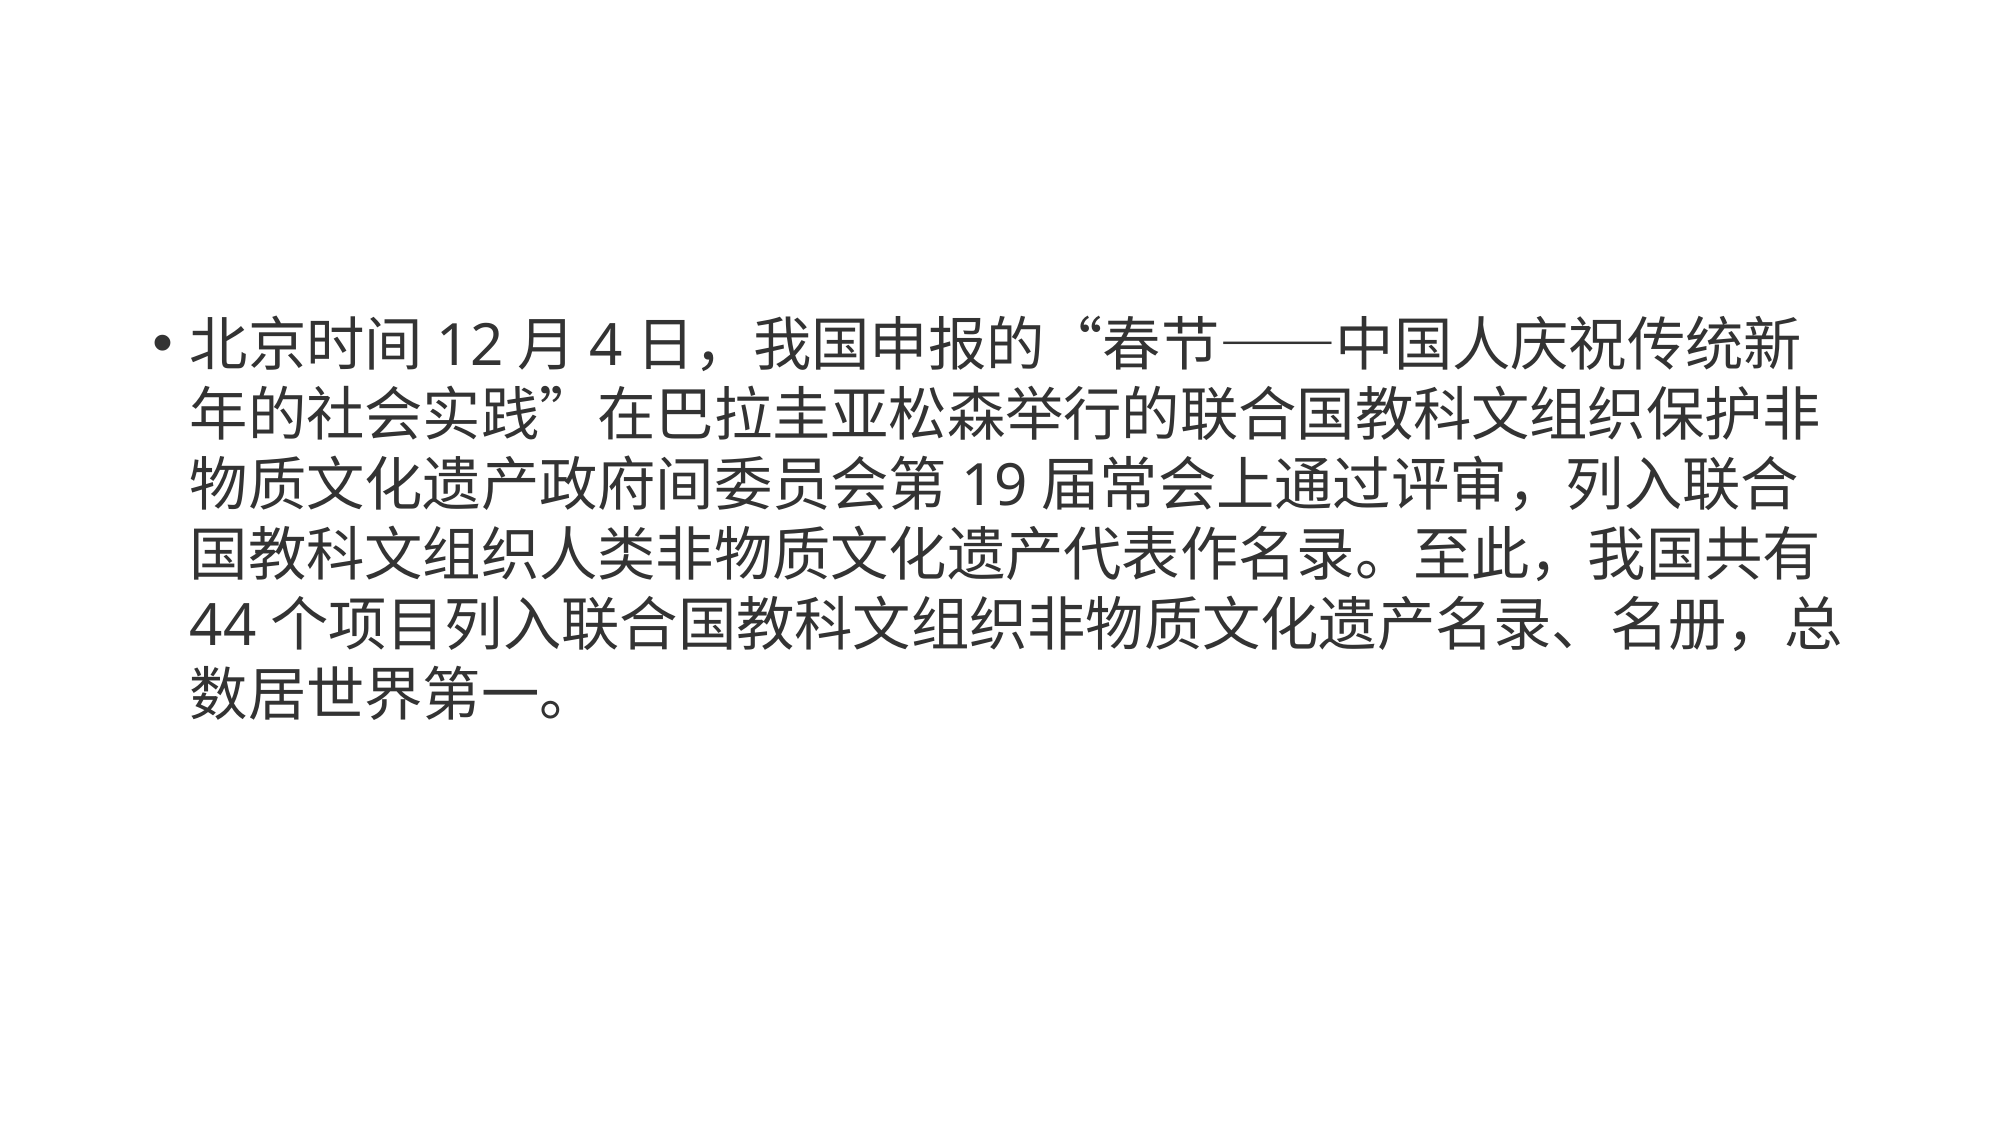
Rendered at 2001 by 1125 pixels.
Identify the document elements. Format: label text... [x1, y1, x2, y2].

list 北京时间12月4日，我国申报的“春节——中国人庆祝传统新年的社会实践”在巴拉圭亚松森举行的联合国教科文组织保护非物质文化遗产政府间委员会第19届常会上通过评审，列入联合国教科文组织人类非物质文化遗产代表作名录。至此，我国共有44个项目列入联合国教科文组织非物质文化遗产名录、名册，总数居世界第一。 [137, 299, 1863, 1014]
